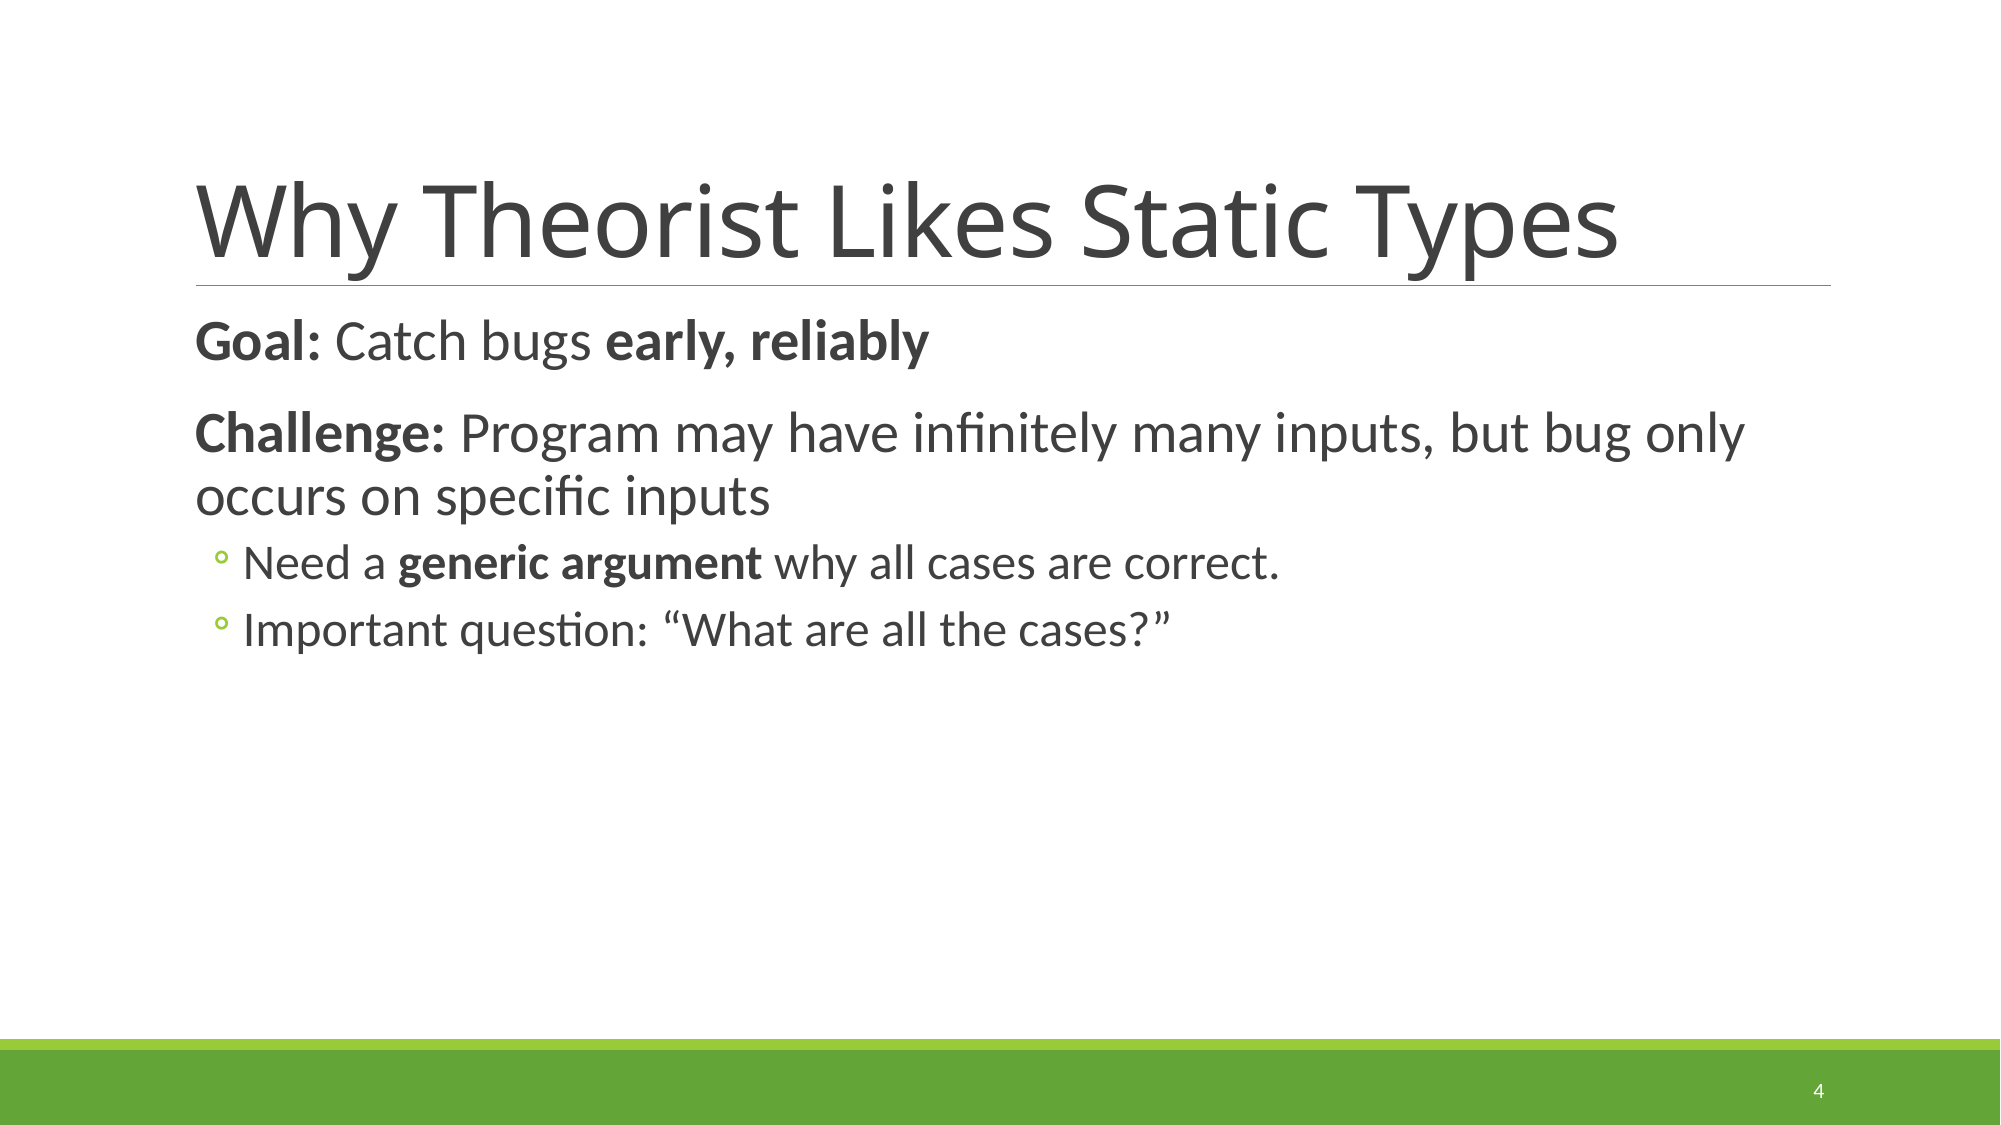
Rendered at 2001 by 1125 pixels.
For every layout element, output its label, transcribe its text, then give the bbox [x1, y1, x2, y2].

title Why Theorist Likes Static Types [180, 47, 1830, 285]
list Goal: Catch bugs early, reliably Challenge: Program may have infinitely many inputs, but bug only occurs on specific inputs Need a generic argument why all cases are correct. Important question: “What are all the cases?” [180, 302, 1830, 963]
slide_number 4 [1624, 1059, 1840, 1120]
